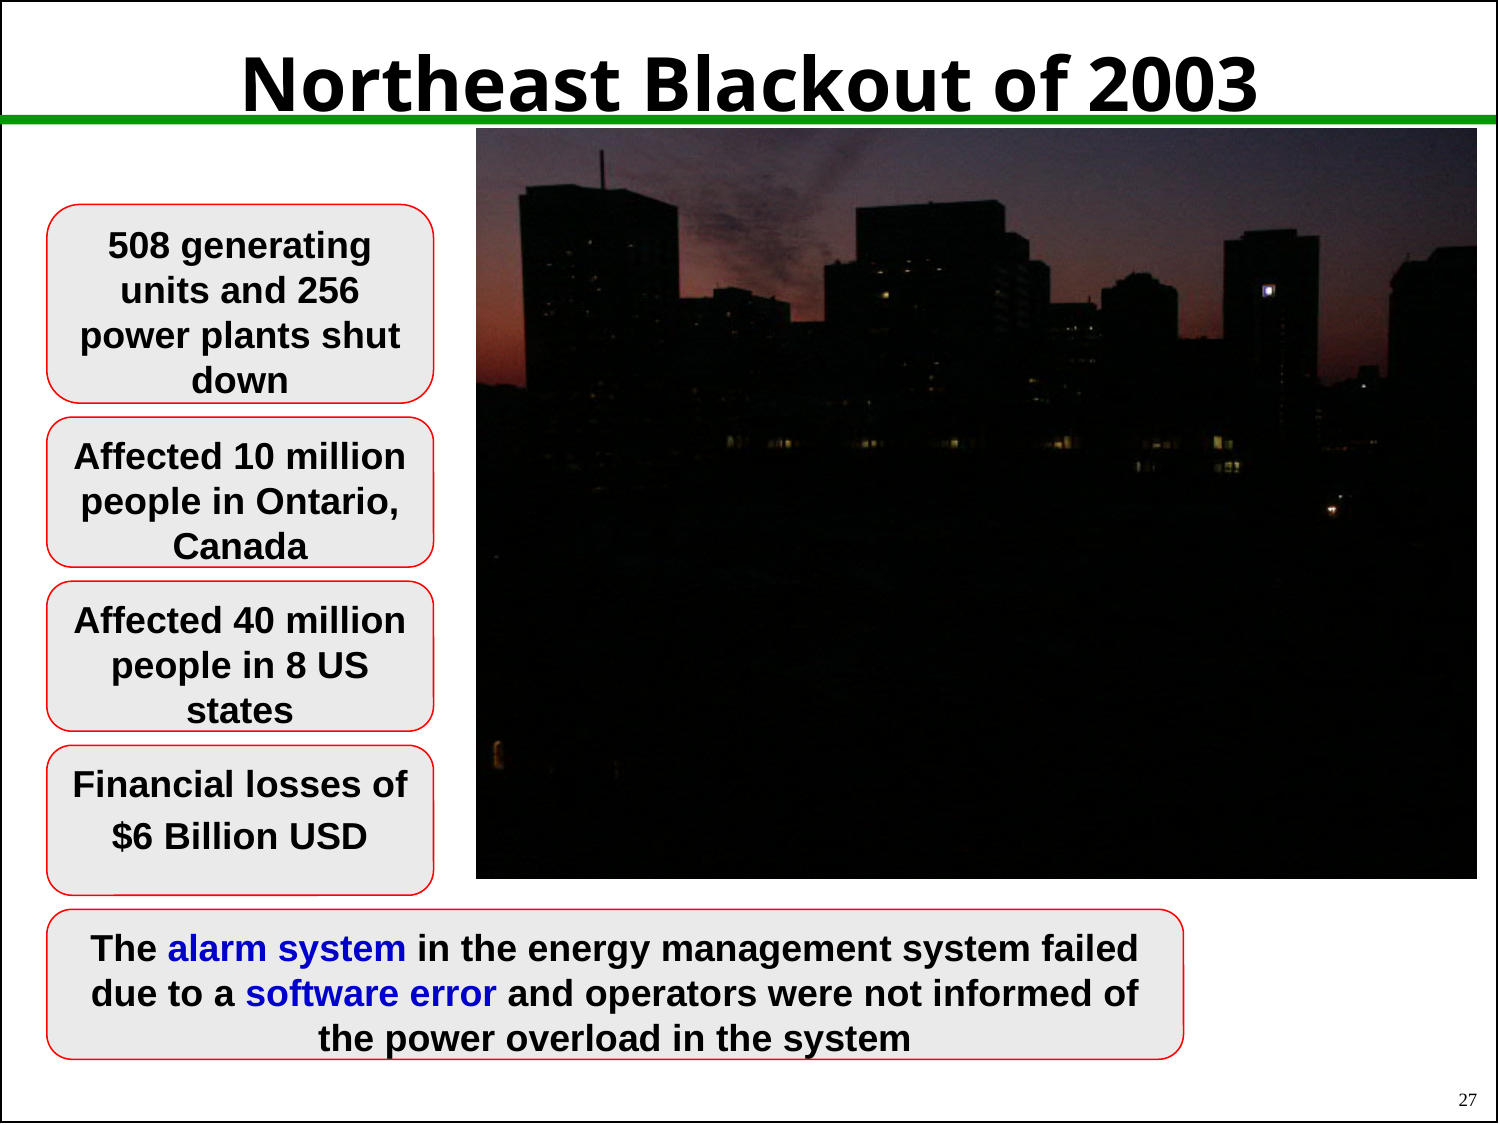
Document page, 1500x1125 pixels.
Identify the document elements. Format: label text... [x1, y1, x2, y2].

text_box Affected 10 million people in Ontario, Canada [46, 417, 434, 568]
text_box Financial losses of $6 Billion USD [46, 745, 434, 896]
slide_number 27 [1179, 1074, 1493, 1119]
text_box 508 generating units and 256 power plants shut down [46, 204, 434, 404]
text_box Affected 40 million people in 8 US states [46, 581, 434, 732]
text_box The alarm system in the energy management system failed due to a software error and operators were not informed of the power overload in the system [46, 909, 1184, 1060]
picture [476, 128, 1477, 879]
title Northeast Blackout of 2003 [7, 15, 1493, 159]
